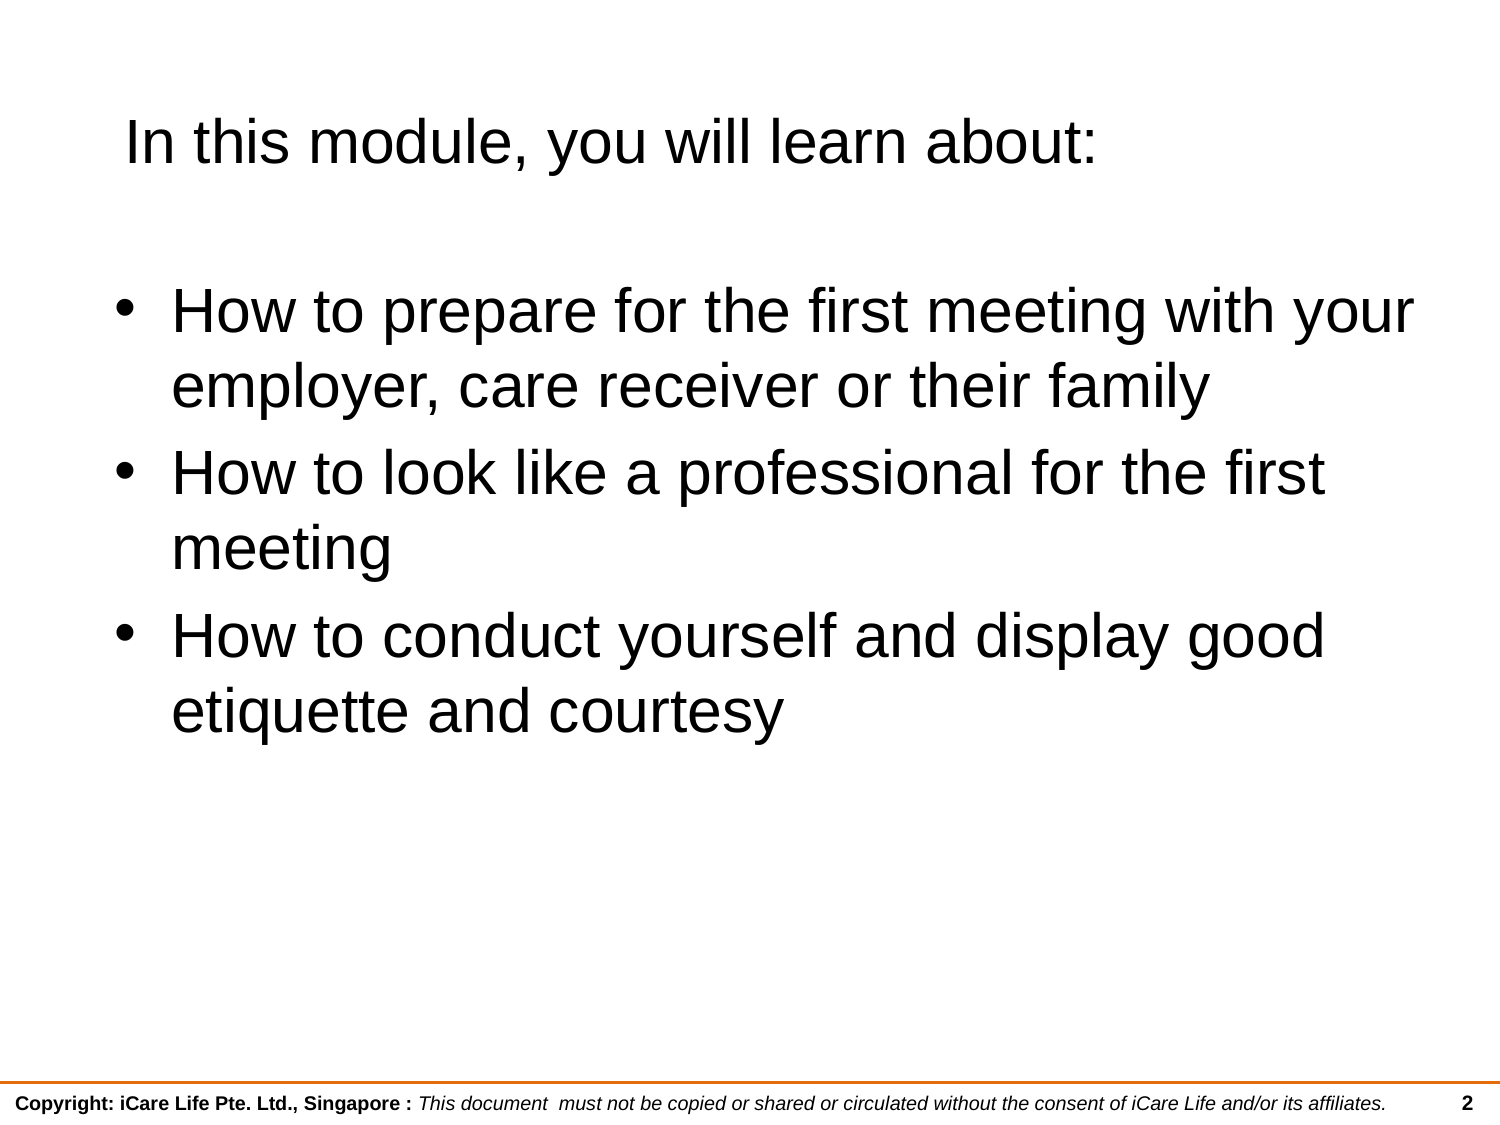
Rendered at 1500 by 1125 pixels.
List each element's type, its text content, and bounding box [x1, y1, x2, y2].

text_box Copyright: iCare Life Pte. Ltd., Singapore : This document must not be copied or shared or circulated without the consent of iCare Life and/or its affiliates. [0, 1091, 1500, 1122]
title In this module, you will learn about: [75, 45, 1425, 233]
list How to prepare for the first meeting with your employer, care receiver or their family How to look like a professional for the first meeting How to conduct yourself and display good etiquette and courtesy [99, 262, 1450, 1005]
